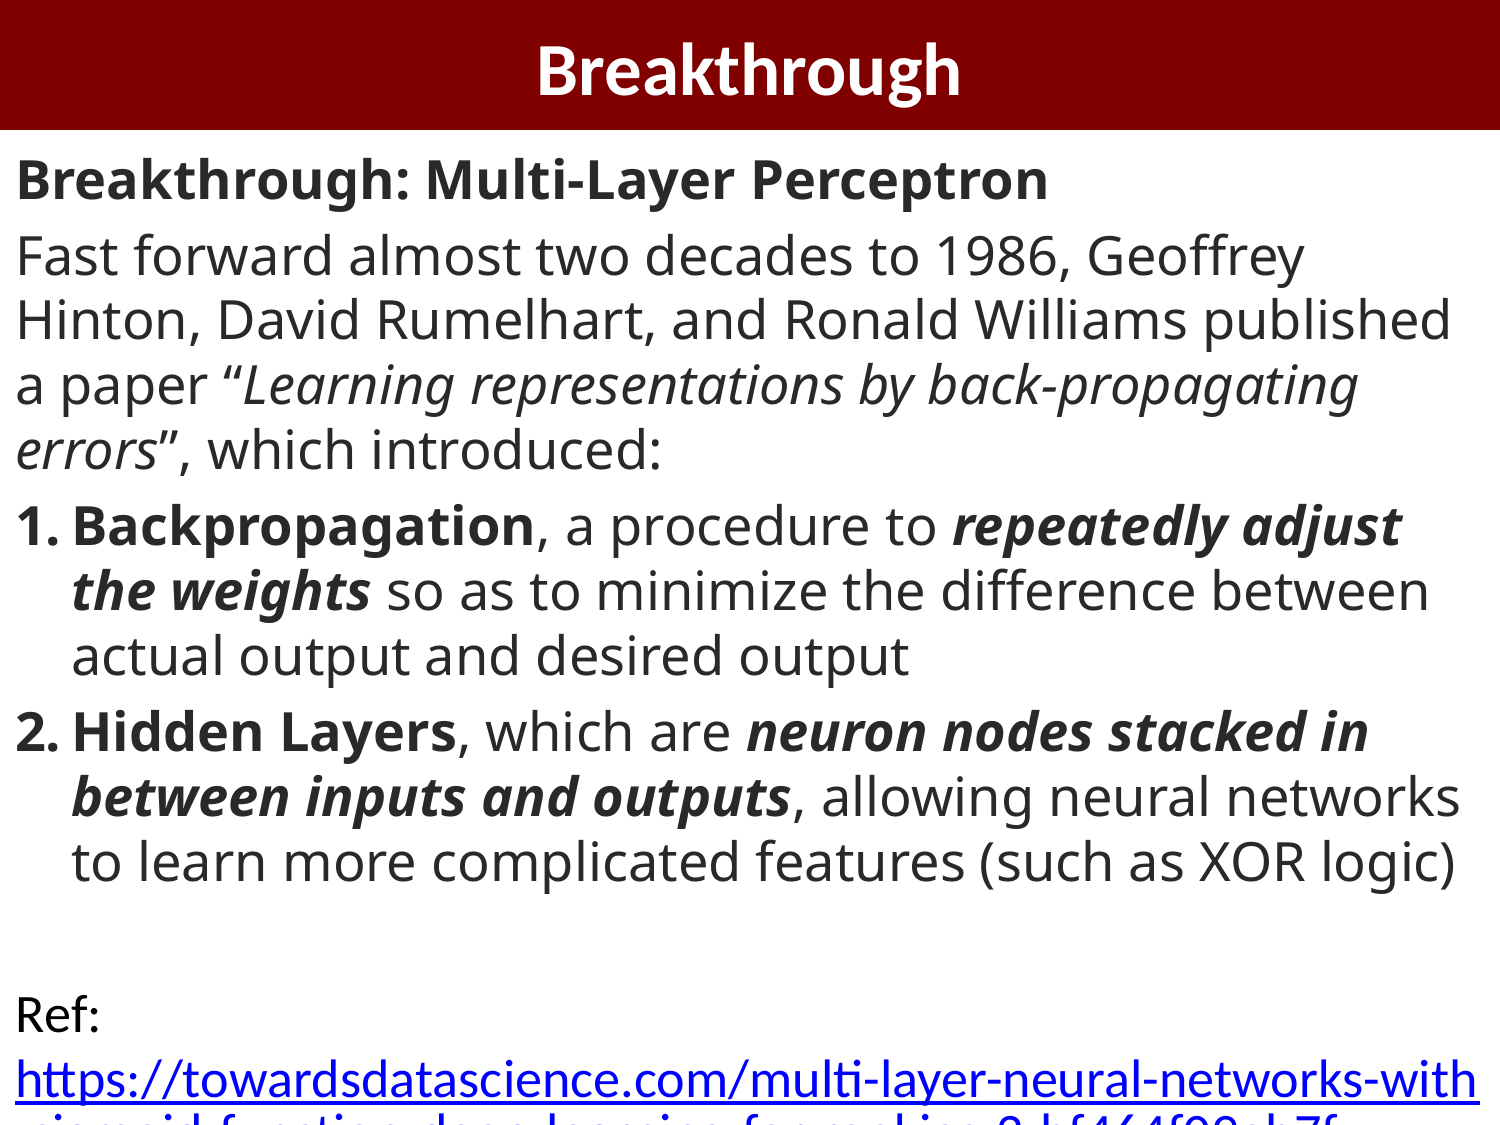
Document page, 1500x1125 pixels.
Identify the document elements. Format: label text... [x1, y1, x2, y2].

list Breakthrough: Multi-Layer Perceptron Fast forward almost two decades to 1986, Geoffrey Hinton, David Rumelhart, and Ronald Williams published a paper “Learning representations by back-propagating errors”, which introduced: Backpropagation, a procedure to repeatedly adjust the weights so as to minimize the difference between actual output and desired output Hidden Layers, which are neuron nodes stacked in between inputs and outputs, allowing neural networks to learn more complicated features (such as XOR logic) Ref: https://towardsdatascience.com/multi-layer-neural-networks-with-sigmoid-function-deep-learning-for-rookies-2-bf464f09eb7f [0, 137, 1500, 1094]
title Breakthrough [0, 0, 1500, 130]
